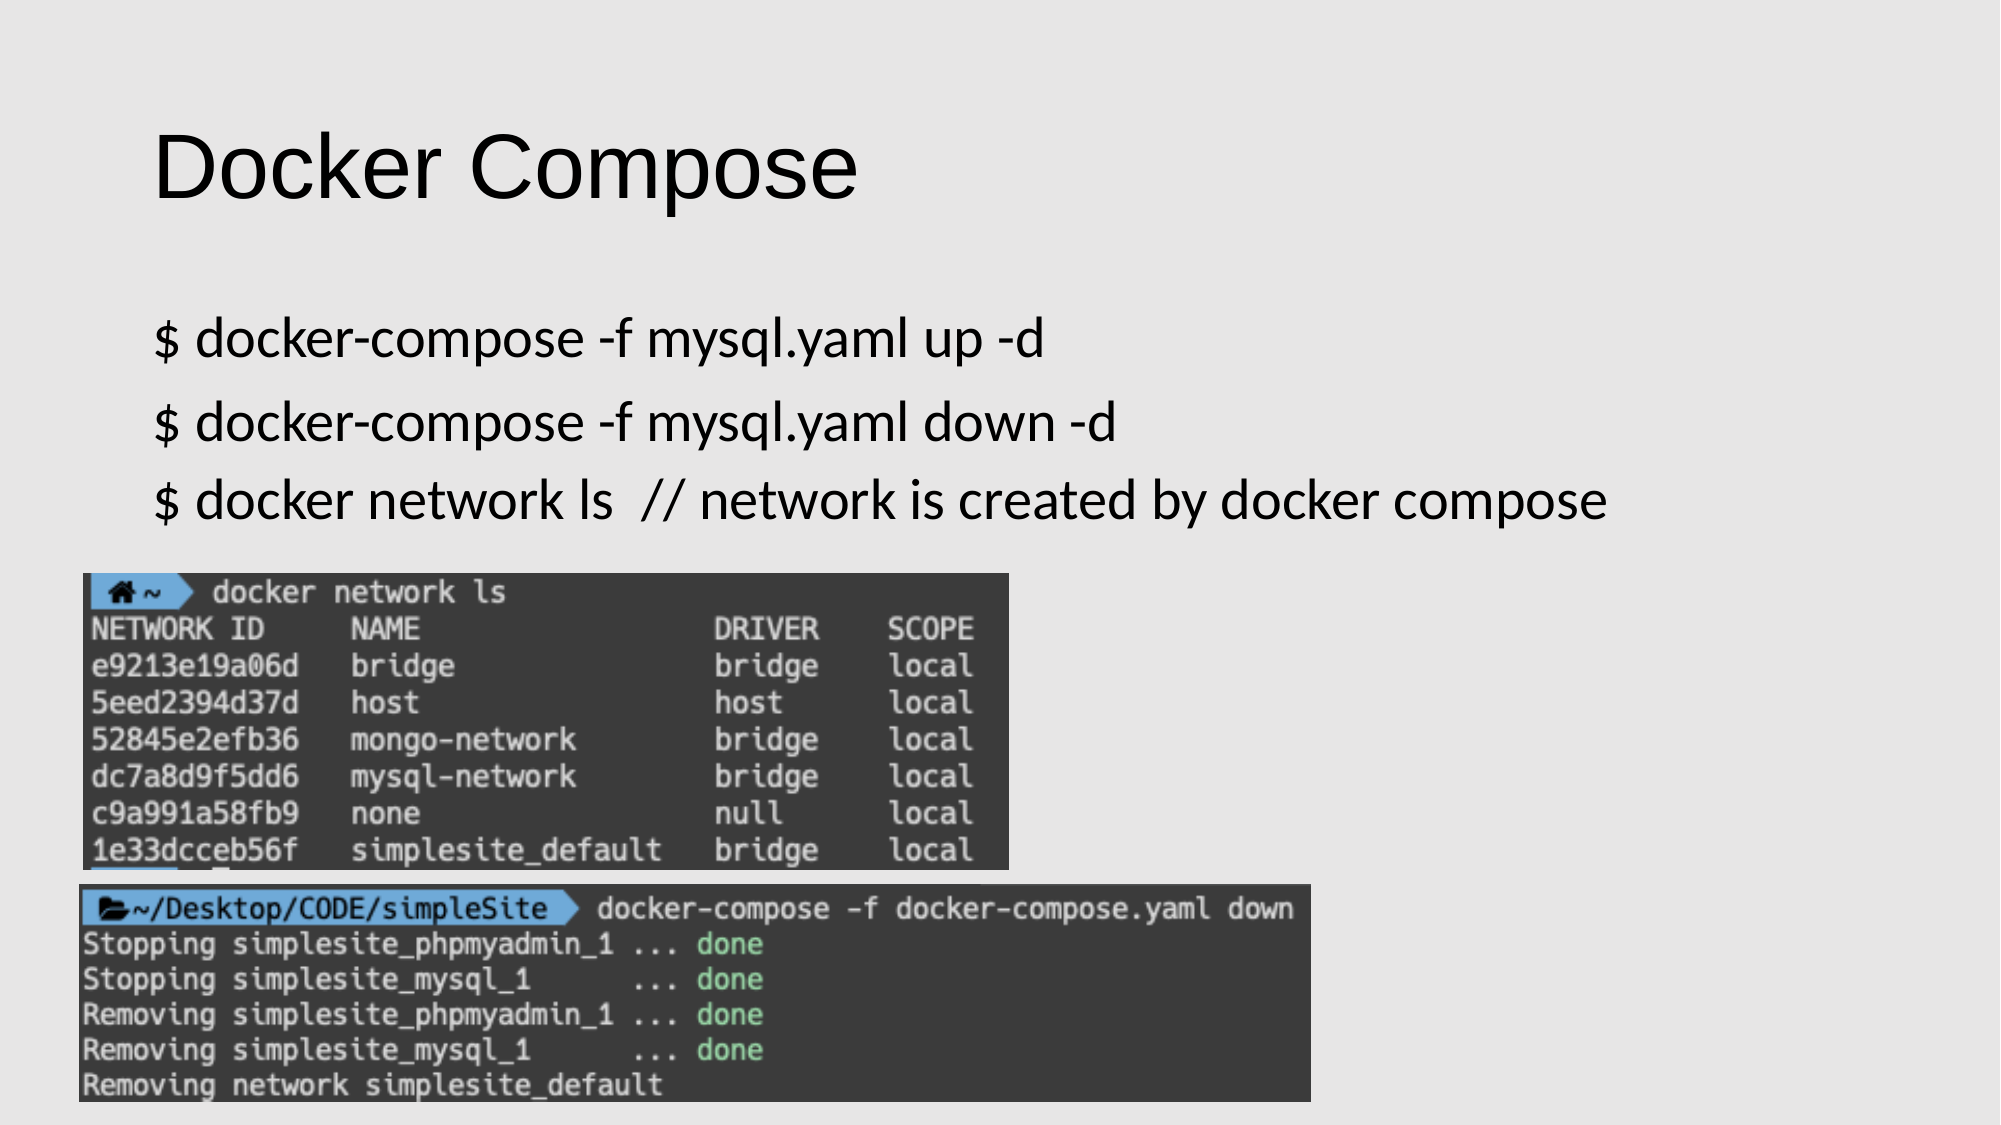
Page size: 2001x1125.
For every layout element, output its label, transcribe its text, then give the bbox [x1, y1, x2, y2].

list $ docker network ls // network is created by docker compose [137, 461, 1863, 669]
picture [79, 884, 1311, 1103]
picture [83, 573, 1009, 870]
title Docker Compose [137, 59, 1863, 278]
list $ docker-compose -f mysql.yaml up -d $ docker-compose -f mysql.yaml down -d [137, 299, 1863, 461]
